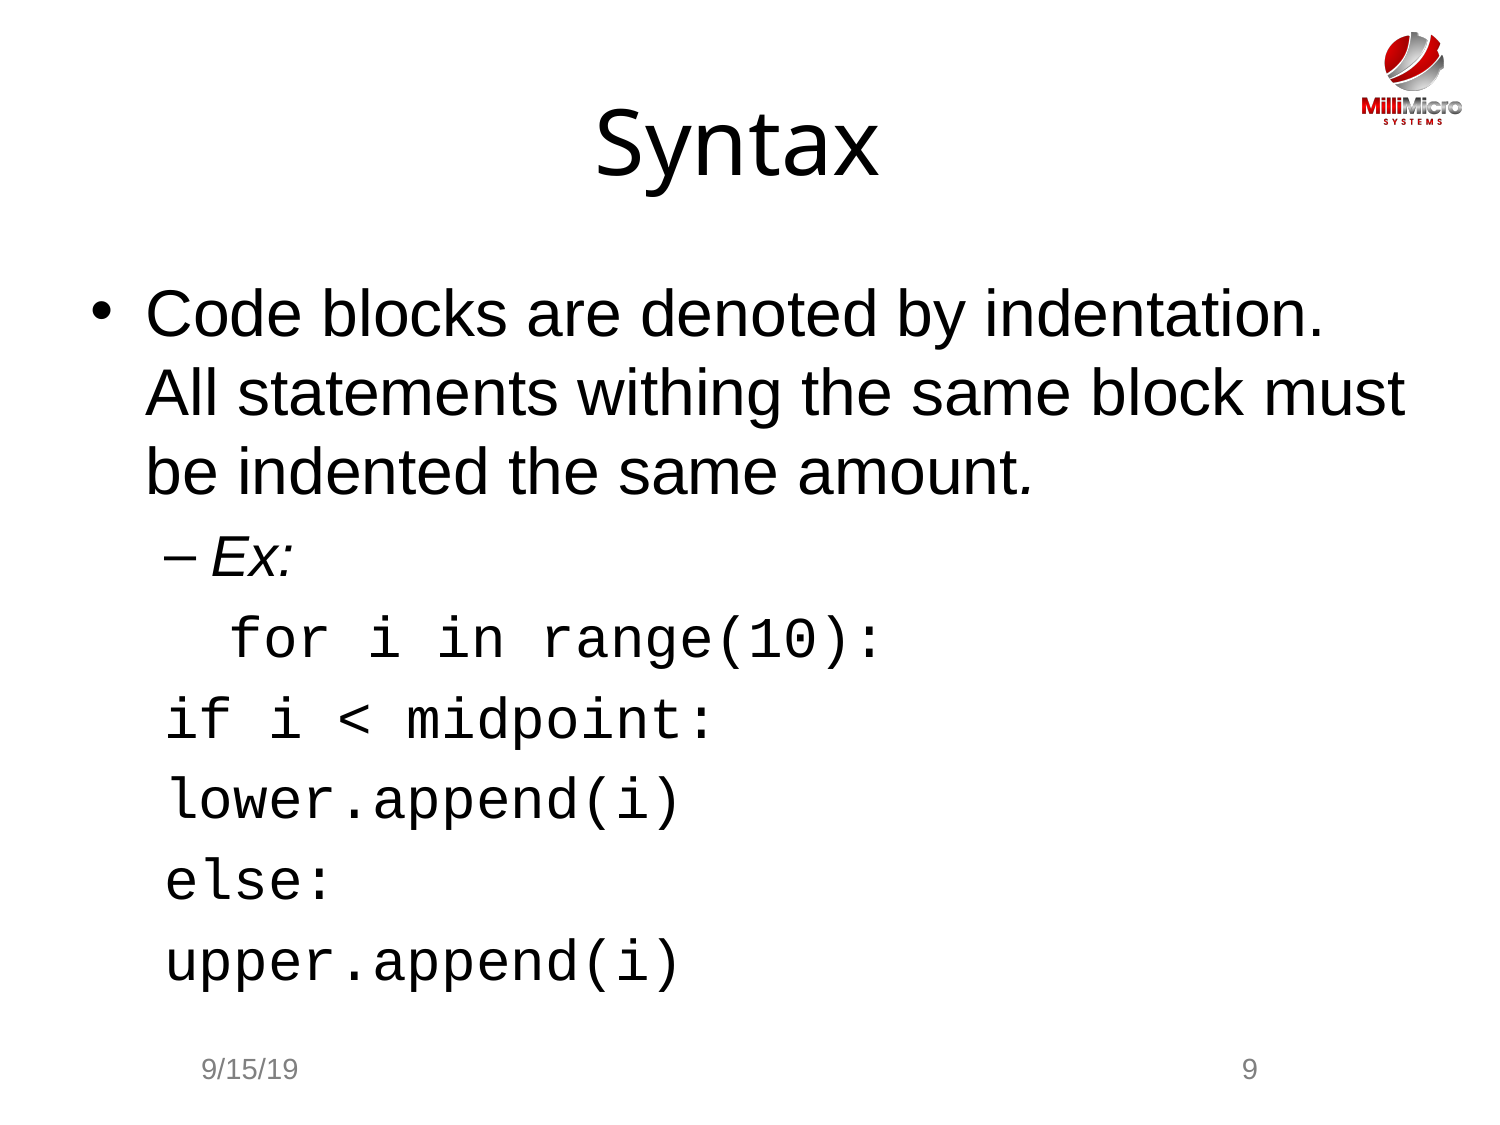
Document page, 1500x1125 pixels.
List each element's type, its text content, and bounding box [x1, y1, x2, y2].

slide_number 9 [1074, 1042, 1425, 1103]
picture [1362, 32, 1462, 125]
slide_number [75, 1042, 425, 1103]
title Syntax [75, 45, 1425, 233]
list Code blocks are denoted by indentation. All statements withing the same block must be indented the same amount. Ex: for i in range(10): if i < midpoint: lower.append(i) else: upper.append(i) [75, 262, 1425, 1005]
